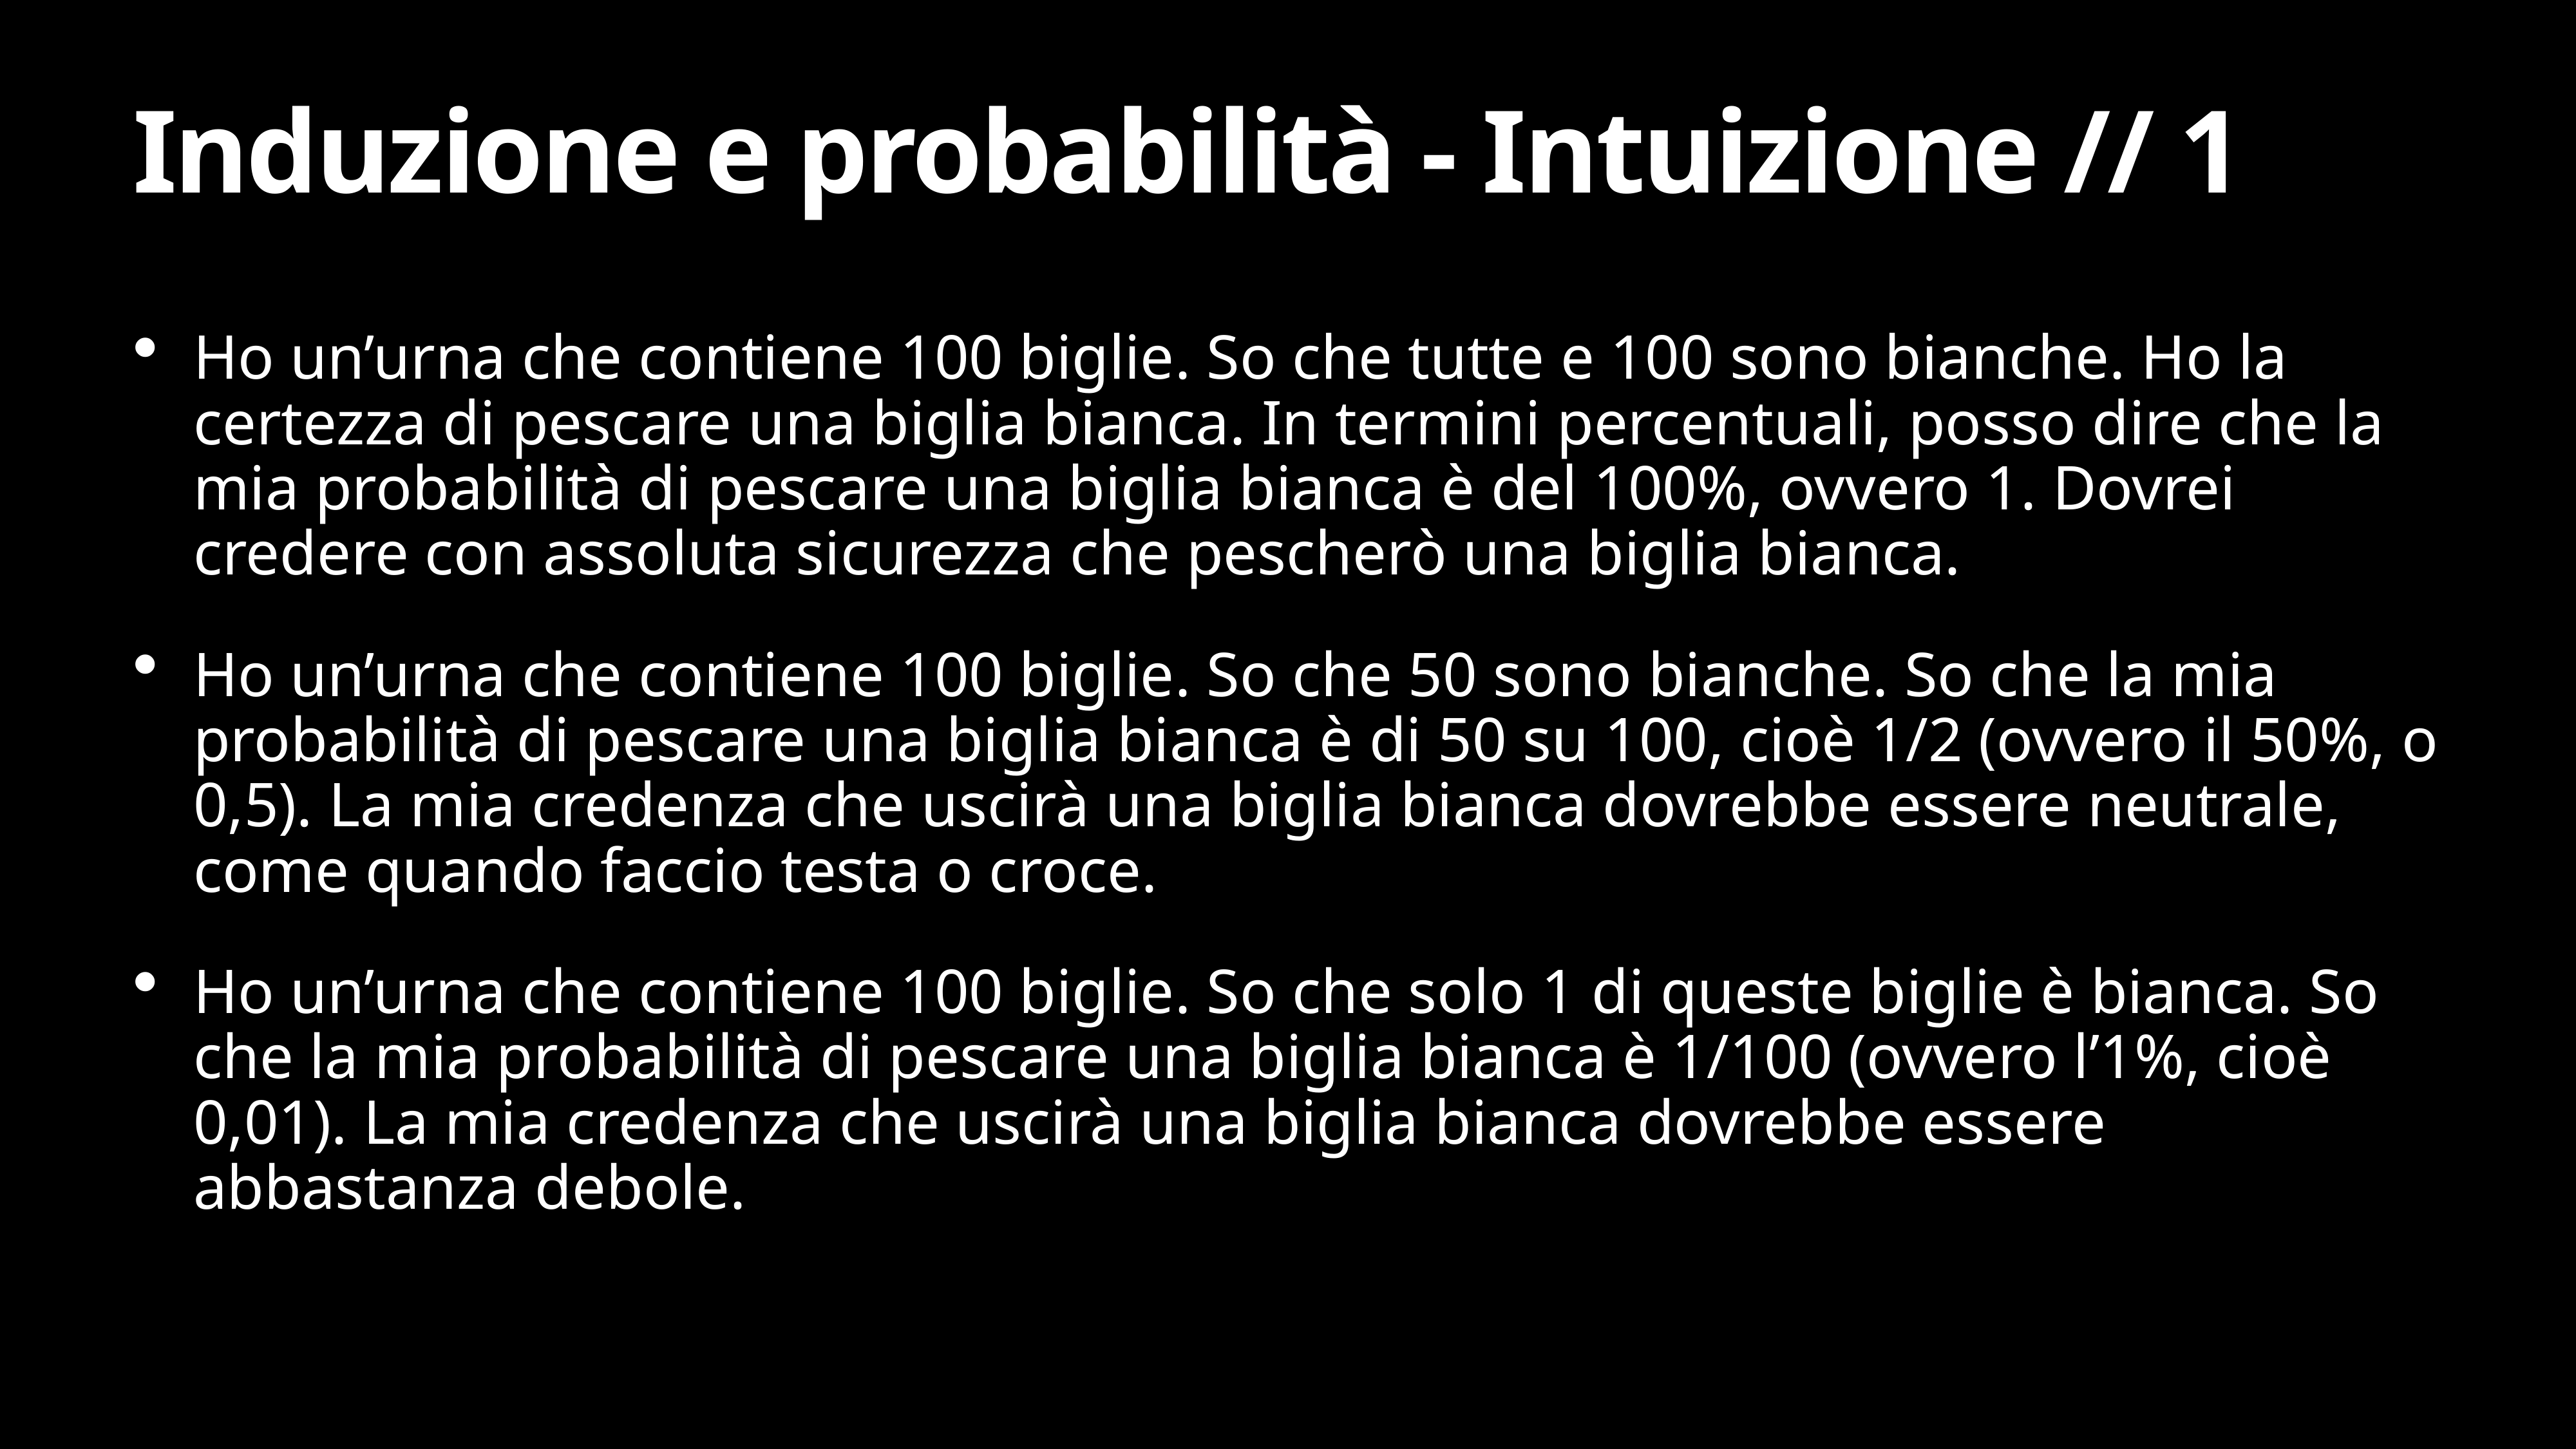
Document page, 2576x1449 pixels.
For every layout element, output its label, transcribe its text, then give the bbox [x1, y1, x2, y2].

list Ho un’urna che contiene 100 biglie. So che tutte e 100 sono bianche. Ho la certezza di pescare una biglia bianca. In termini percentuali, posso dire che la mia probabilità di pescare una biglia bianca è del 100%, ovvero 1. Dovrei credere con assoluta sicurezza che pescherò una biglia bianca. Ho un’urna che contiene 100 biglie. So che 50 sono bianche. So che la mia probabilità di pescare una biglia bianca è di 50 su 100, cioè 1/2 (ovvero il 50%, o 0,5). La mia credenza che uscirà una biglia bianca dovrebbe essere neutrale, come quando faccio testa o croce. Ho un’urna che contiene 100 biglie. So che solo 1 di queste biglie è bianca. So che la mia probabilità di pescare una biglia bianca è 1/100 (ovvero l’1%, cioè 0,01). La mia credenza che uscirà una biglia bianca dovrebbe essere abbastanza debole. [127, 321, 2449, 1195]
title Induzione e probabilità - Intuizione // 1 [127, 100, 2449, 252]
